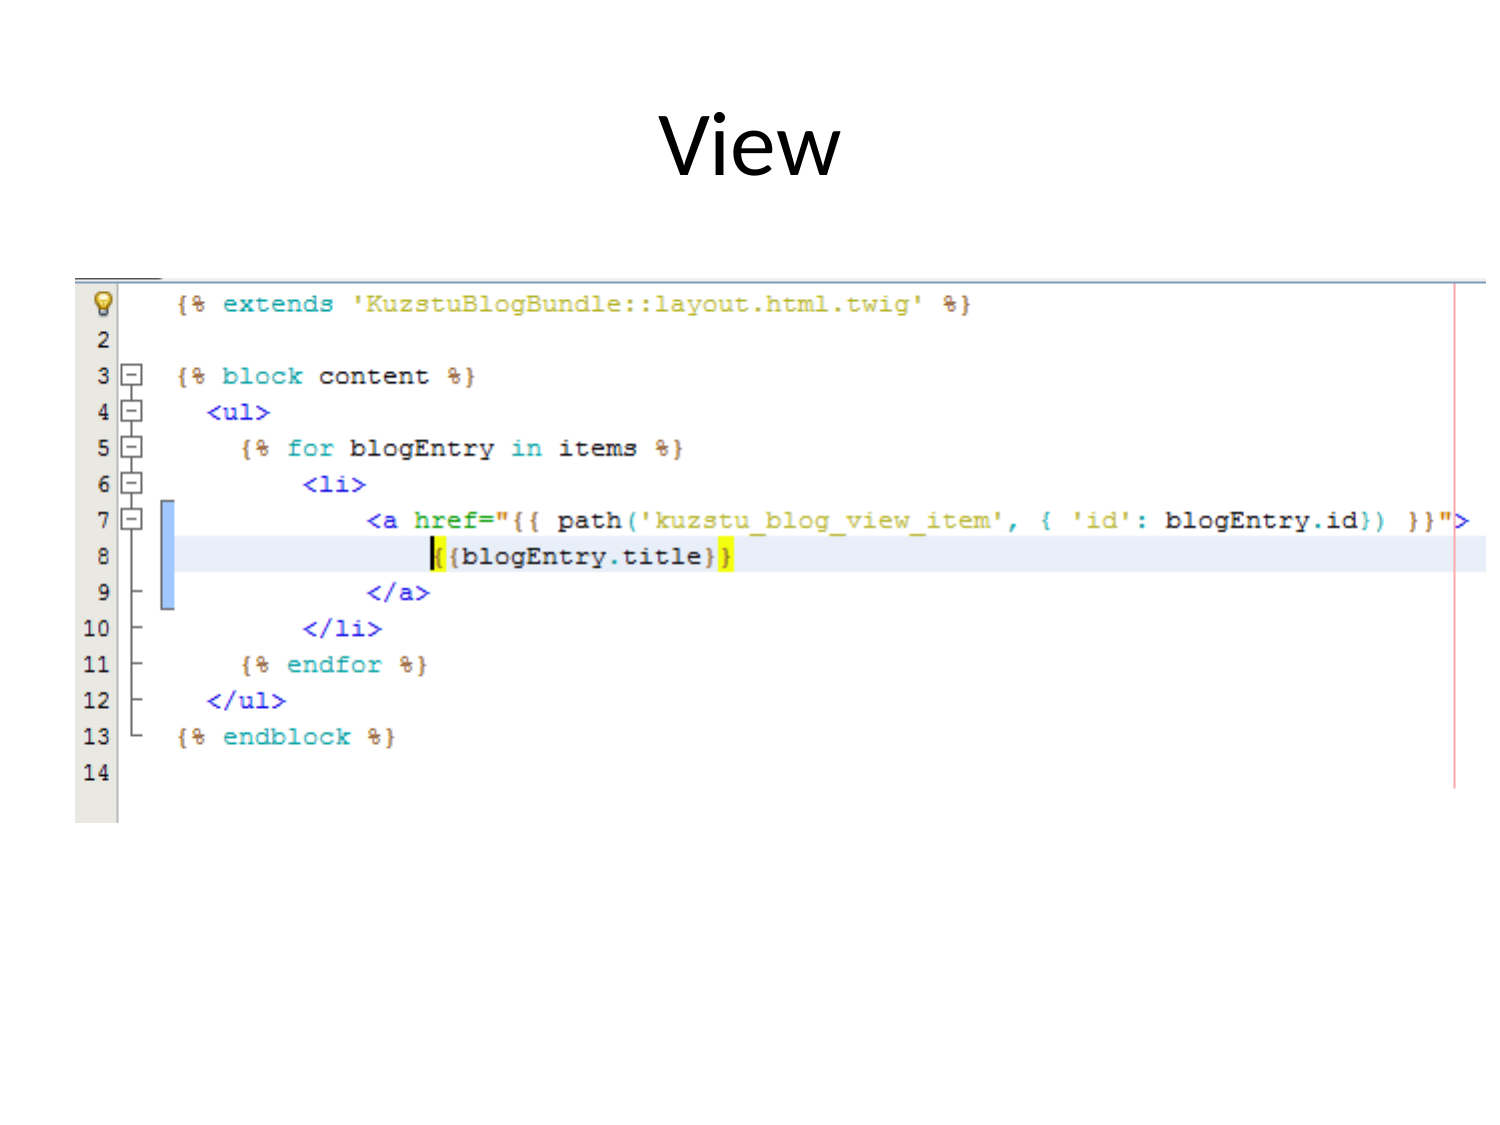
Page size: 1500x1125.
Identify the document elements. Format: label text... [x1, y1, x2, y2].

picture [75, 278, 1486, 823]
title View [75, 45, 1425, 233]
